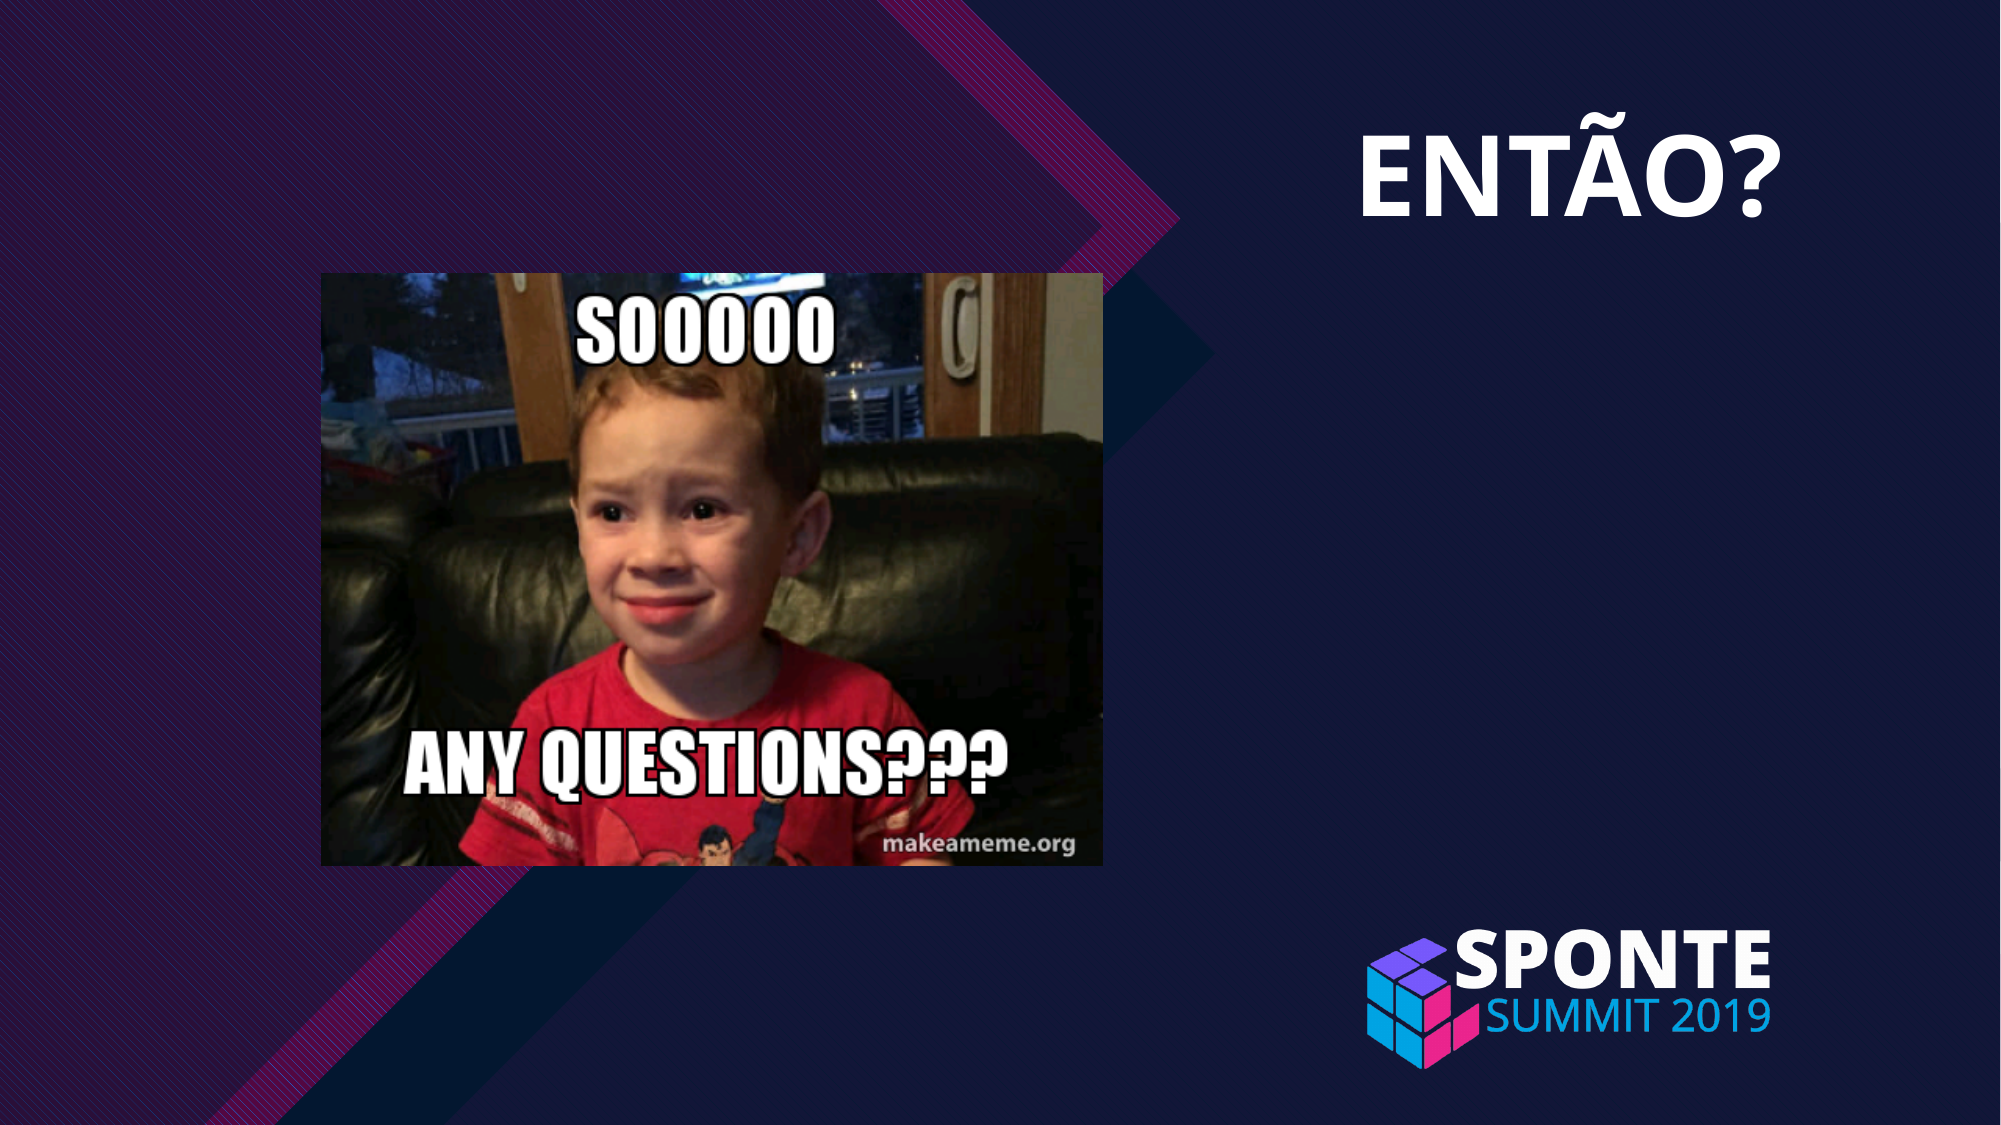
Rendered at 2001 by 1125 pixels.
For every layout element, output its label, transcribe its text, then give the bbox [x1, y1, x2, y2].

picture [1366, 929, 1771, 1070]
picture [1754, 1003, 1765, 1015]
picture [321, 273, 1104, 867]
title Então? [1162, 69, 1975, 274]
